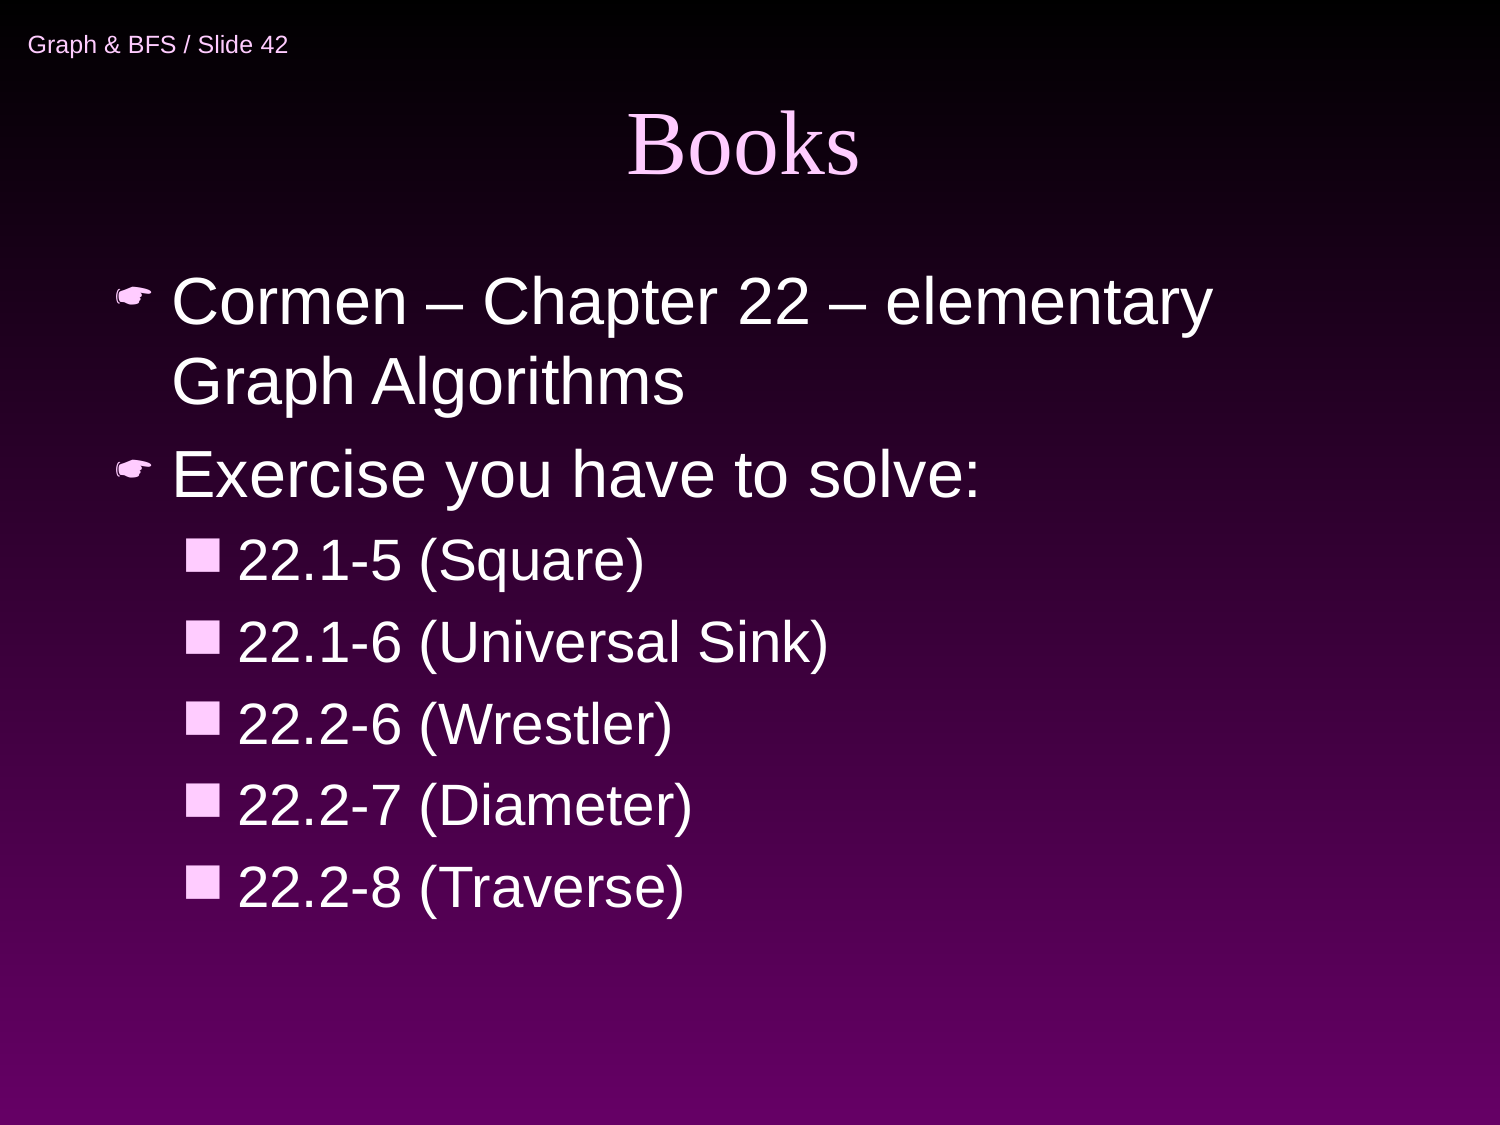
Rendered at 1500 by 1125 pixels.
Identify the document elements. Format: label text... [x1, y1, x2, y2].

title Books [99, 37, 1388, 200]
list Cormen – Chapter 22 – elementary Graph Algorithms Exercise you have to solve: 22.1-5 (Square) 22.1-6 (Universal Sink) 22.2-6 (Wrestler) 22.2-7 (Diameter) 22.2-8 (Traverse) [99, 249, 1388, 1063]
